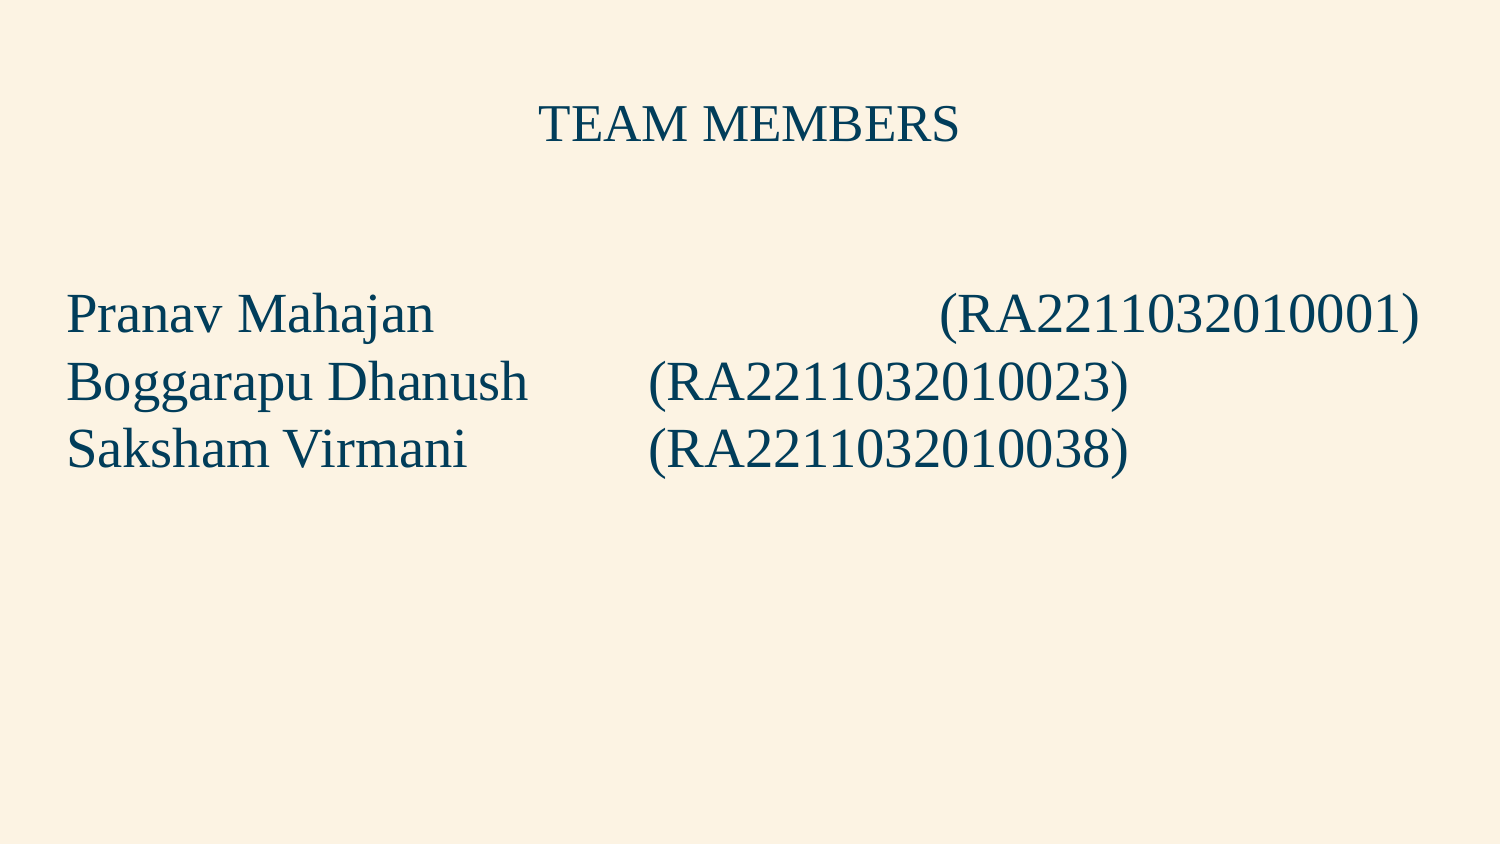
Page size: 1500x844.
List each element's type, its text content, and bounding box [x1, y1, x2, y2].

title TEAM MEMBERS [51, 72, 1449, 167]
list Pranav Mahajan (RA2211032010001) Boggarapu Dhanush (RA2211032010023) Saksham Virmani (RA2211032010038) [51, 261, 1449, 687]
